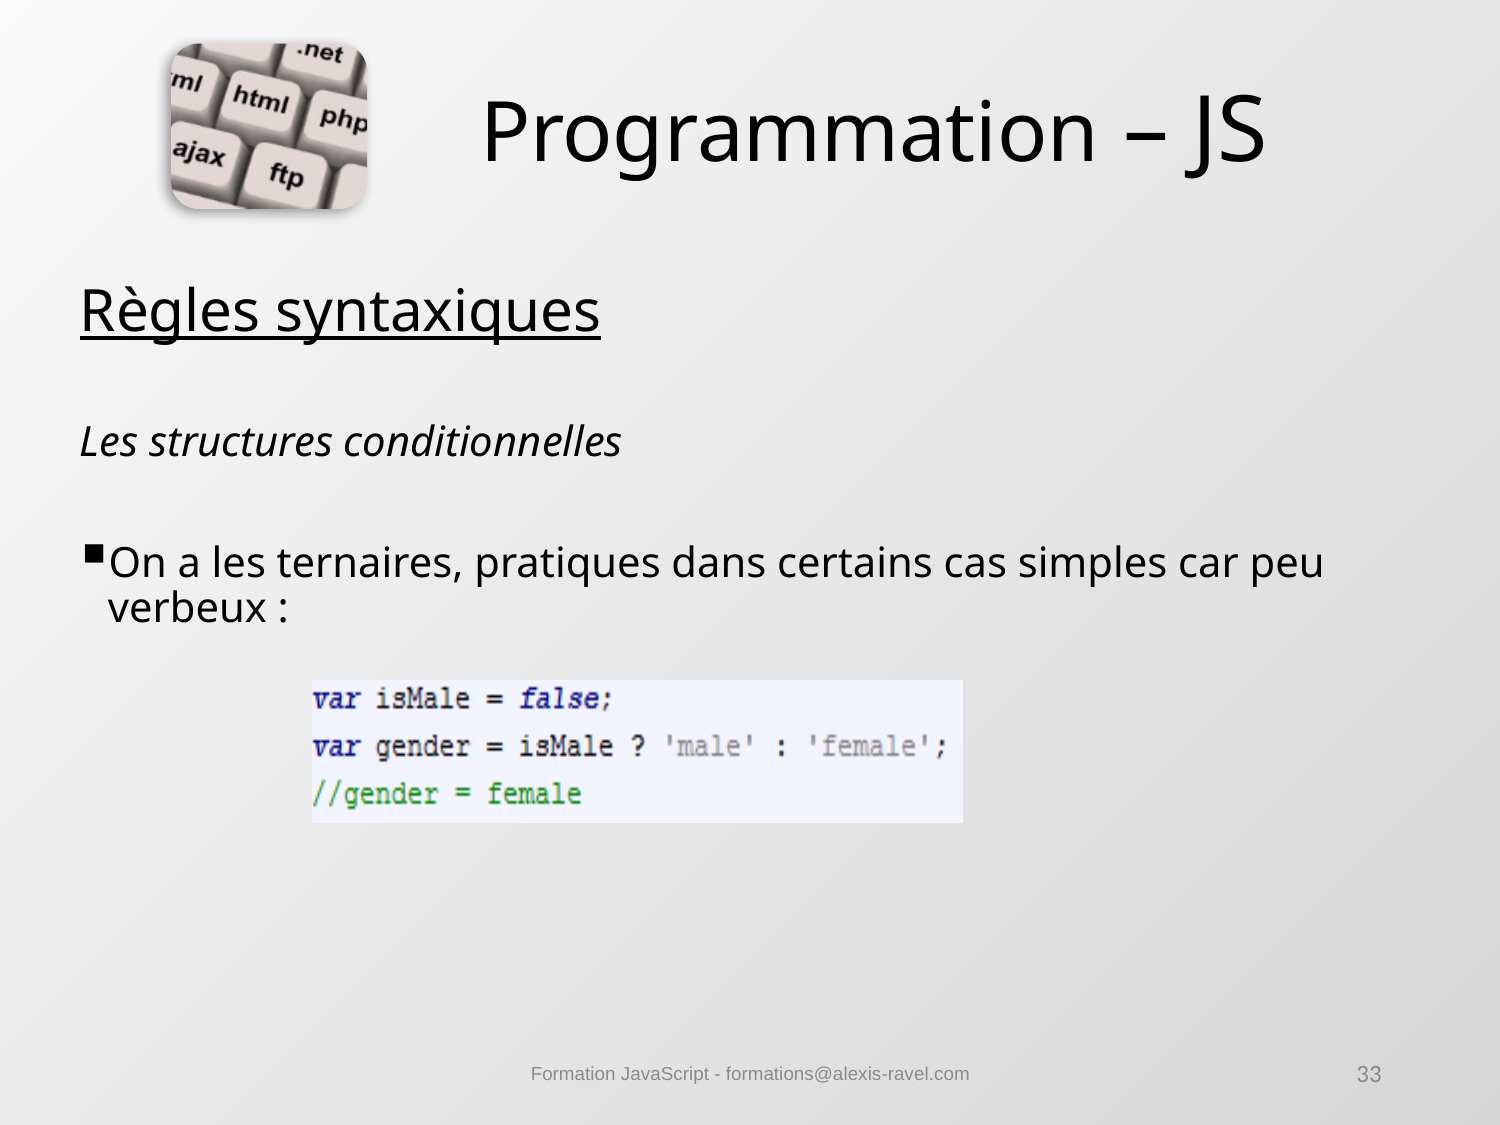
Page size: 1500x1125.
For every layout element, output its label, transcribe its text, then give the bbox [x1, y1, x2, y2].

text_box Programmation – JS [350, 42, 1436, 206]
picture [312, 680, 963, 823]
list Règles syntaxiques Les structures conditionnelles On a les ternaires, pratiques dans certains cas simples car peu verbeux : [64, 208, 1415, 1059]
footer Formation JavaScript - formations@alexis-ravel.com [496, 1042, 1004, 1103]
picture [171, 43, 368, 209]
slide_number 33 [1059, 1042, 1397, 1103]
